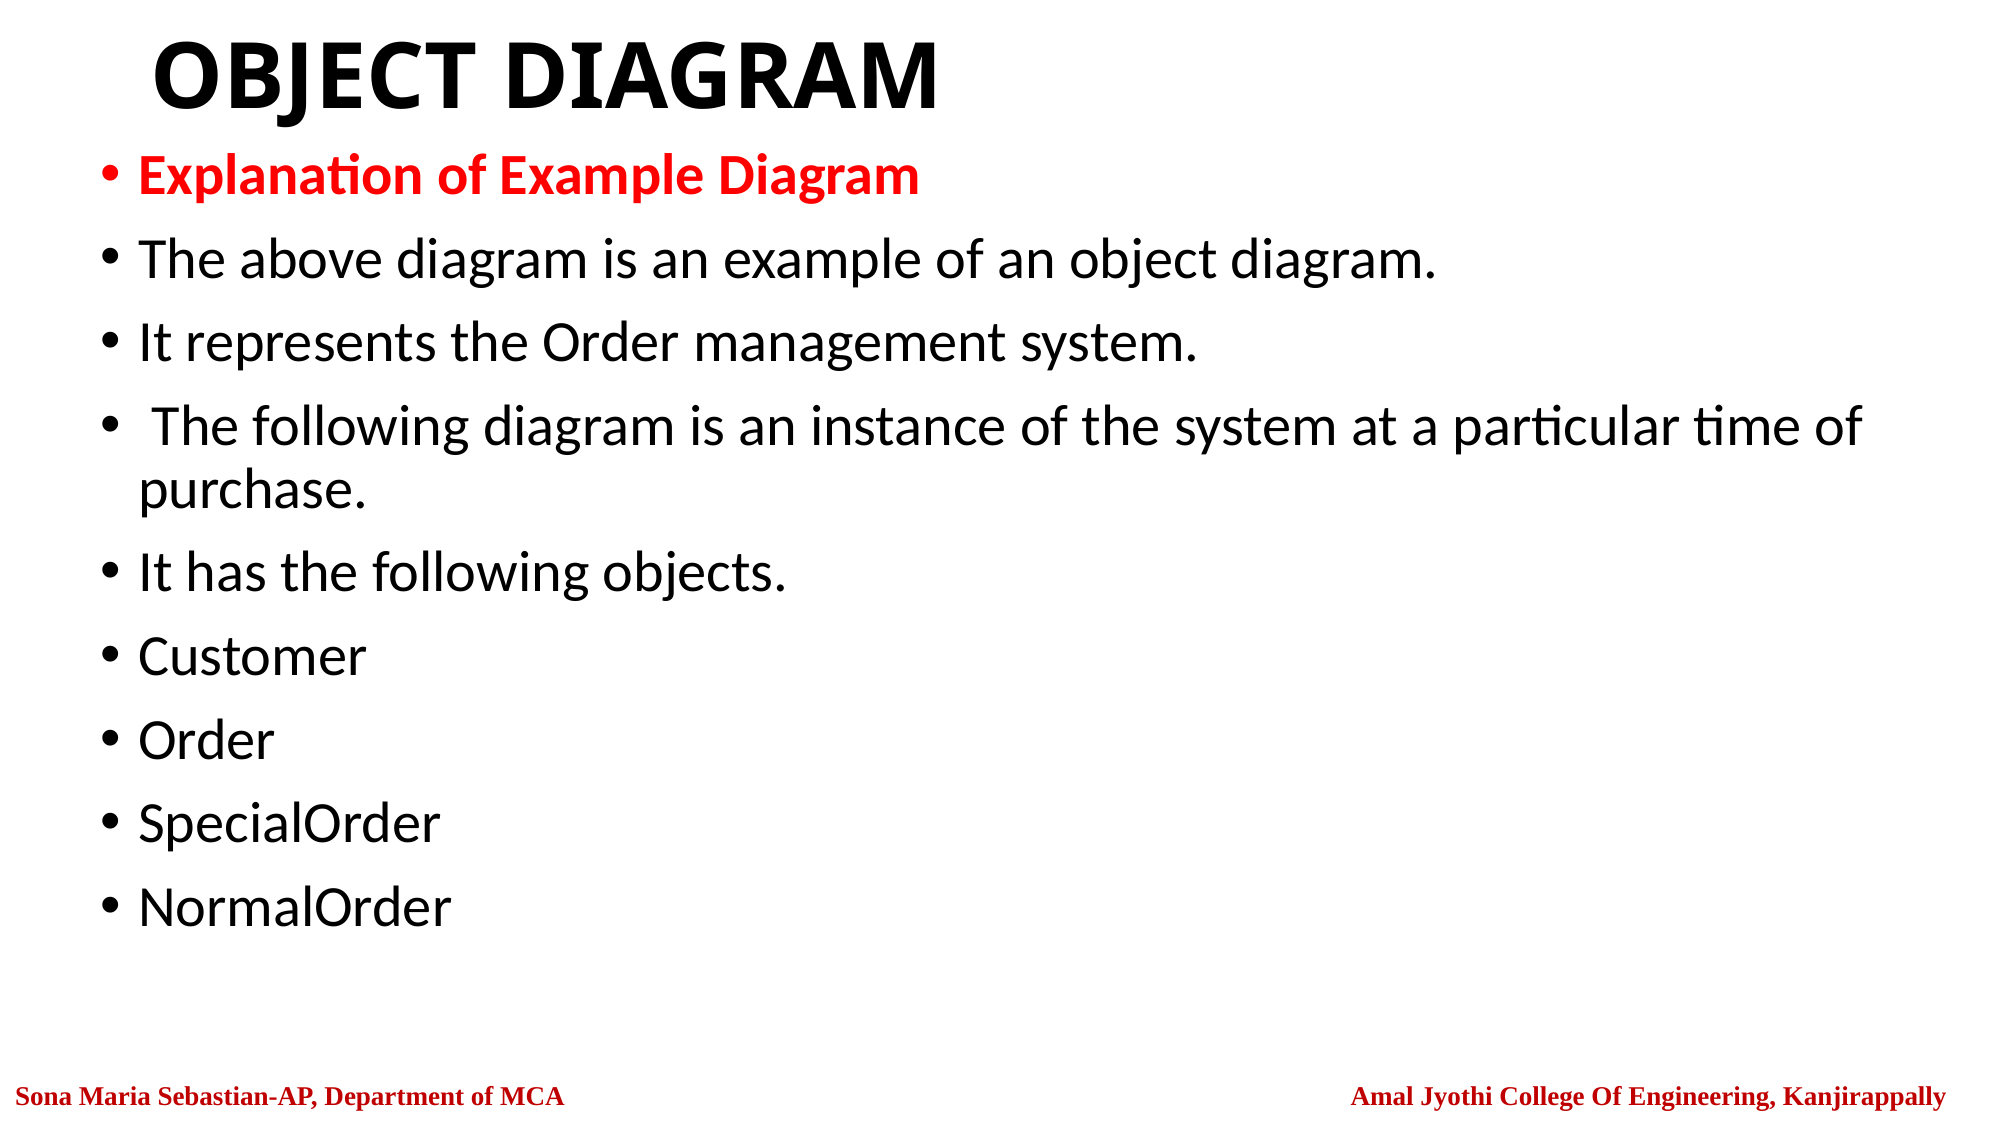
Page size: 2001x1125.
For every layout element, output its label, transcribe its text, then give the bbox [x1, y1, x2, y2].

footer Sona Maria Sebastian-AP, Department of MCA Amal Jyothi College Of Engineering, Kanjirappally [0, 1065, 1984, 1125]
title OBJECT DIAGRAM [135, 21, 1861, 136]
list Explanation of Example Diagram The above diagram is an example of an object diagram. It represents the Order management system. The following diagram is an instance of the system at a particular time of purchase. It has the following objects. Customer Order SpecialOrder NormalOrder [85, 136, 1910, 1065]
